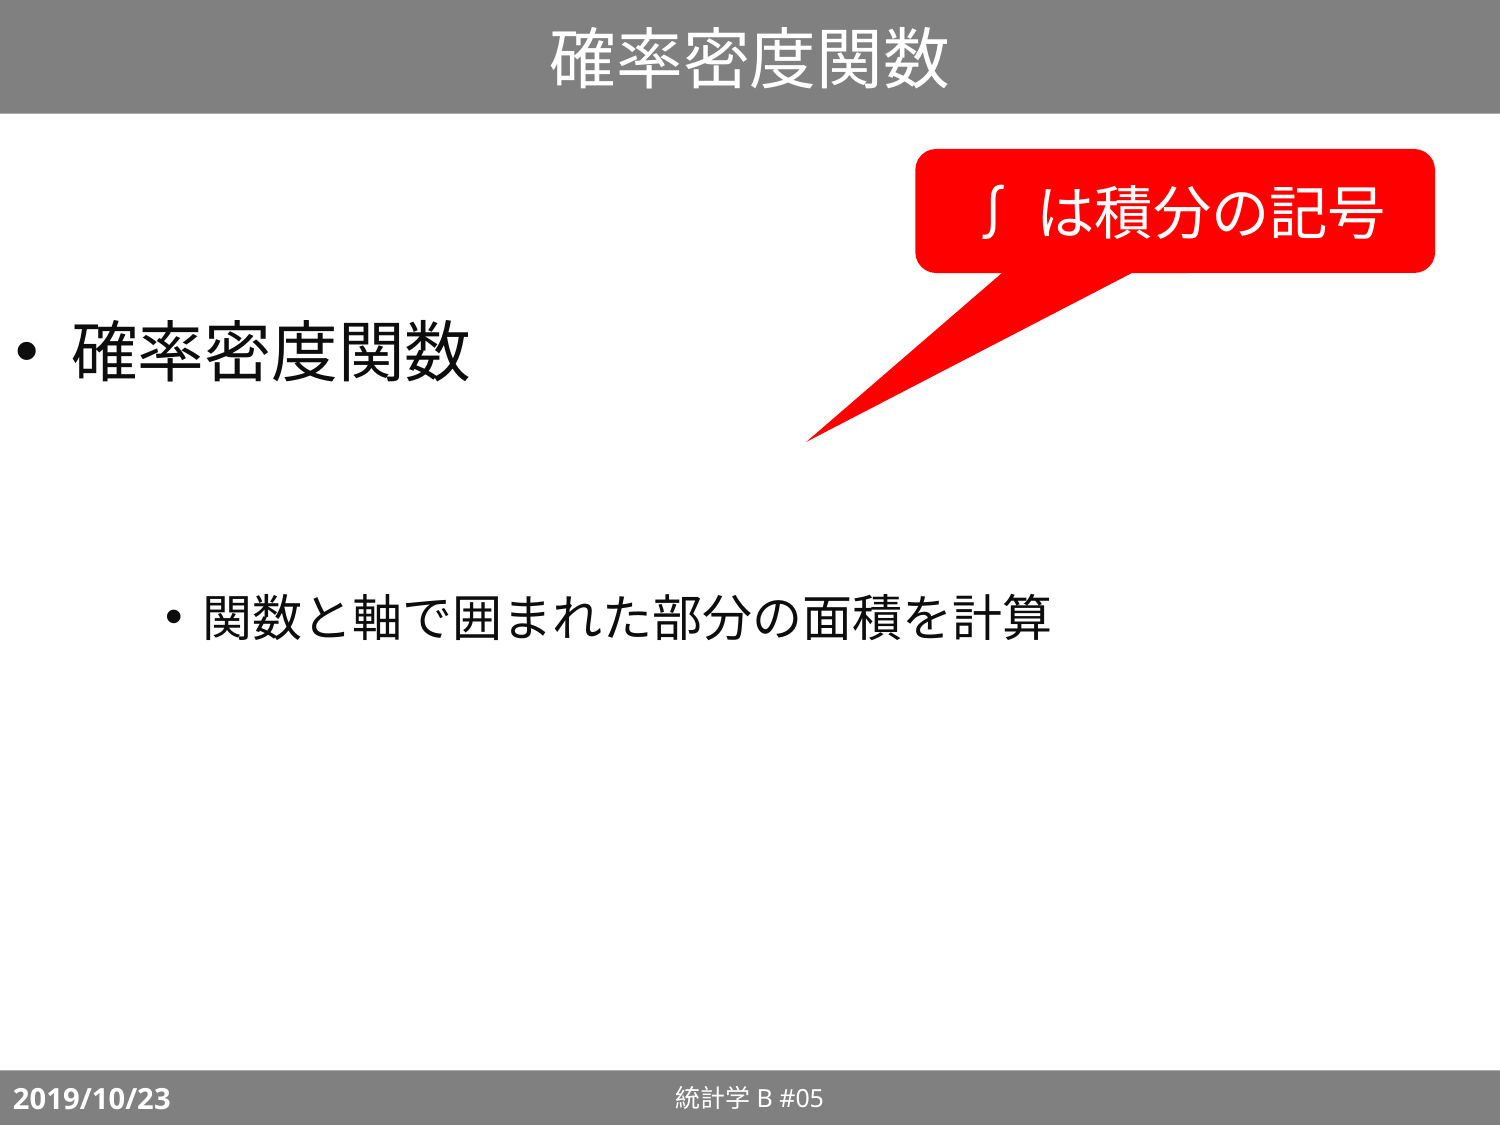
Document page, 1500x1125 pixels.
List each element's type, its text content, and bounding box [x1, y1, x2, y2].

text_box ∫は積分の記号 [804, 146, 1438, 444]
title 確率密度関数 [0, 0, 1500, 114]
footer 統計学B #05 [295, 1070, 1205, 1125]
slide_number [0, 1070, 266, 1125]
